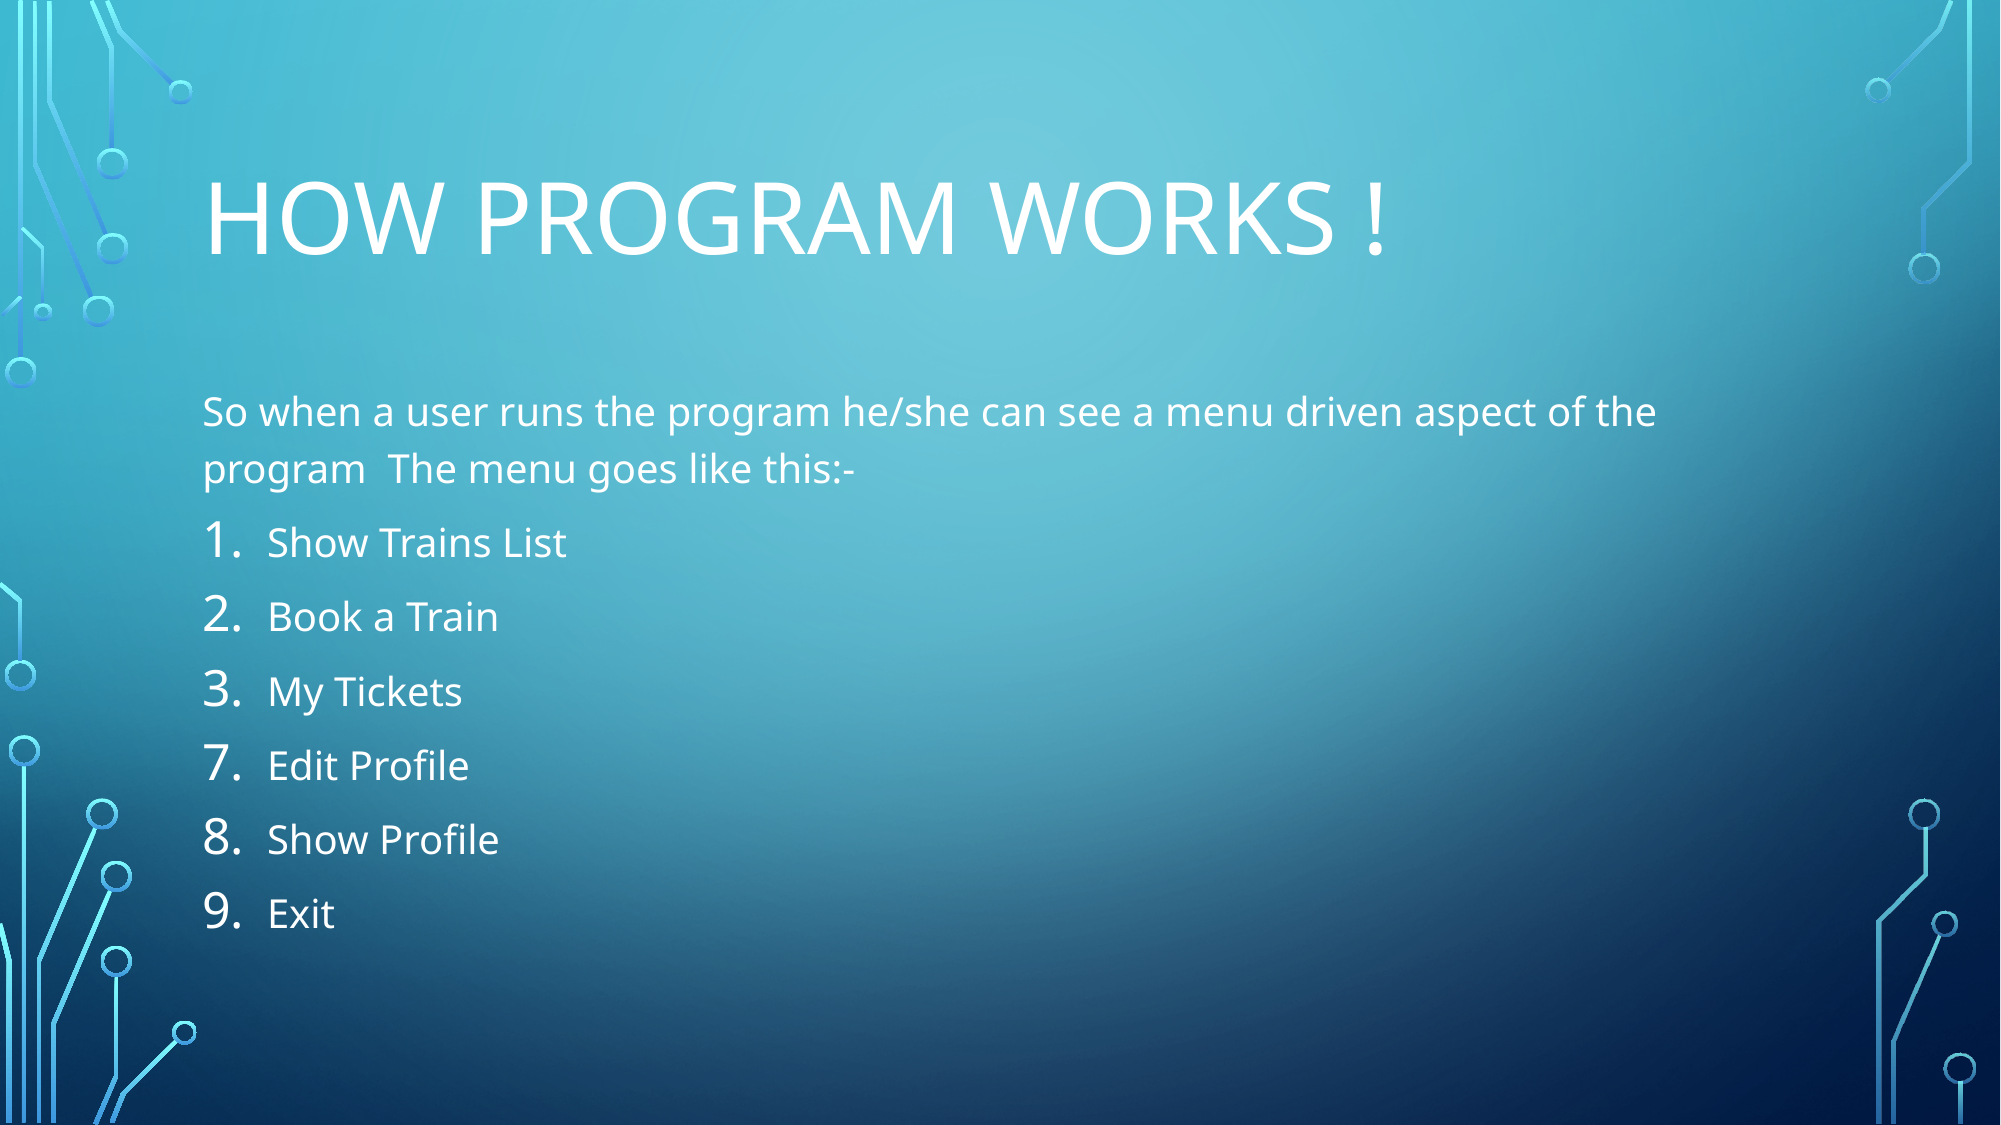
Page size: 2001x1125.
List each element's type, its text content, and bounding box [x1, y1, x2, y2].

list So when a user runs the program he/she can see a menu driven aspect of the program The menu goes like this:- Show Trains List Book a Train My Tickets Edit Profile Show Profile Exit [187, 369, 1813, 950]
title HOW PROGRAM WORKS ! [187, 101, 1813, 344]
